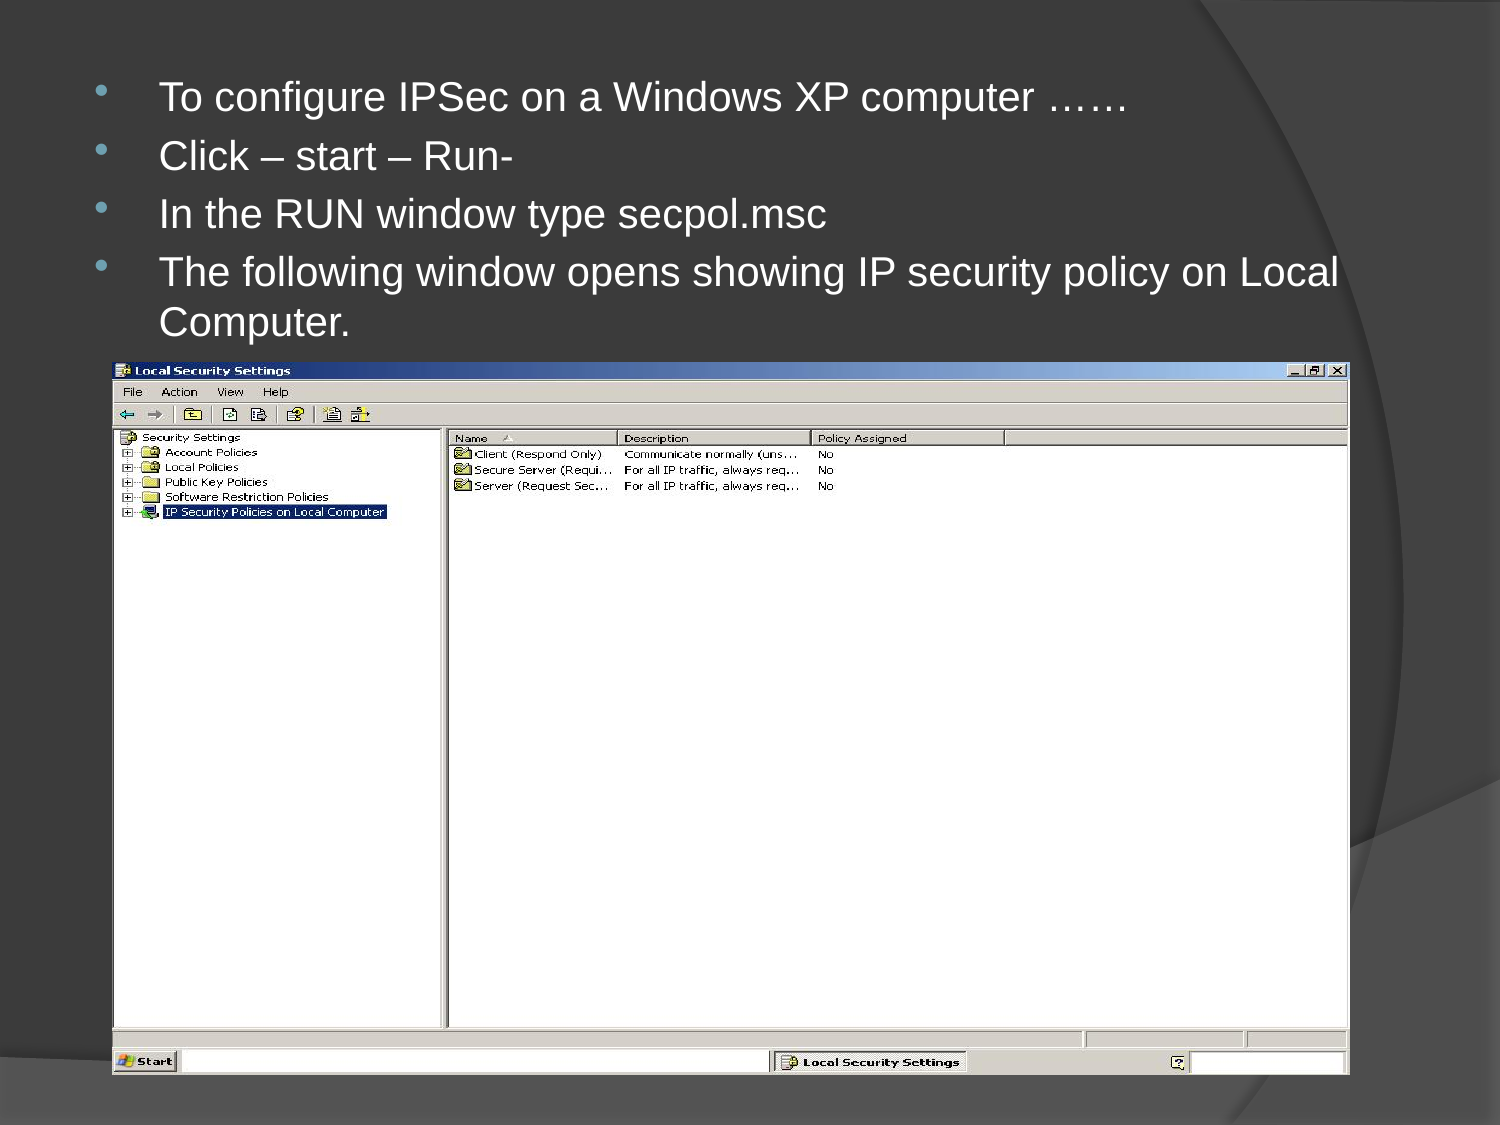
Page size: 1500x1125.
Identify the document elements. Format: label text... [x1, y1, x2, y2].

picture [112, 362, 1351, 1076]
list To configure IPSec on a Windows XP computer …… Click – start – Run- In the RUN window type secpol.msc The following window opens showing IP security policy on Local Computer. [74, 62, 1426, 1088]
